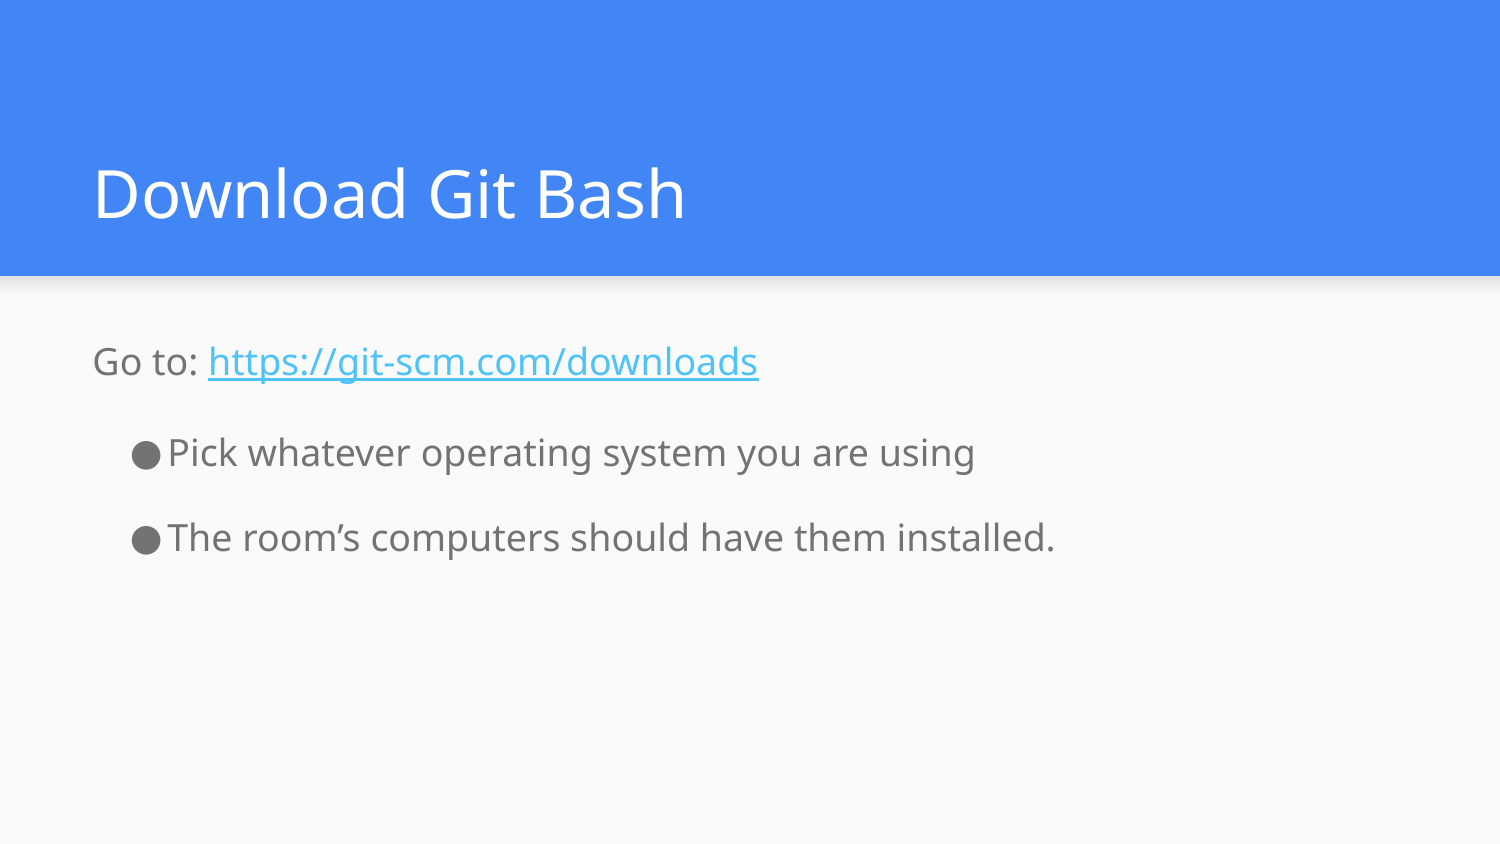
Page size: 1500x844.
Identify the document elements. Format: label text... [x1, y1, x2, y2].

title Download Git Bash [77, 121, 1427, 248]
list Go to: https://git-scm.com/downloads Pick whatever operating system you are using The room’s computers should have them installed. [77, 314, 1427, 760]
